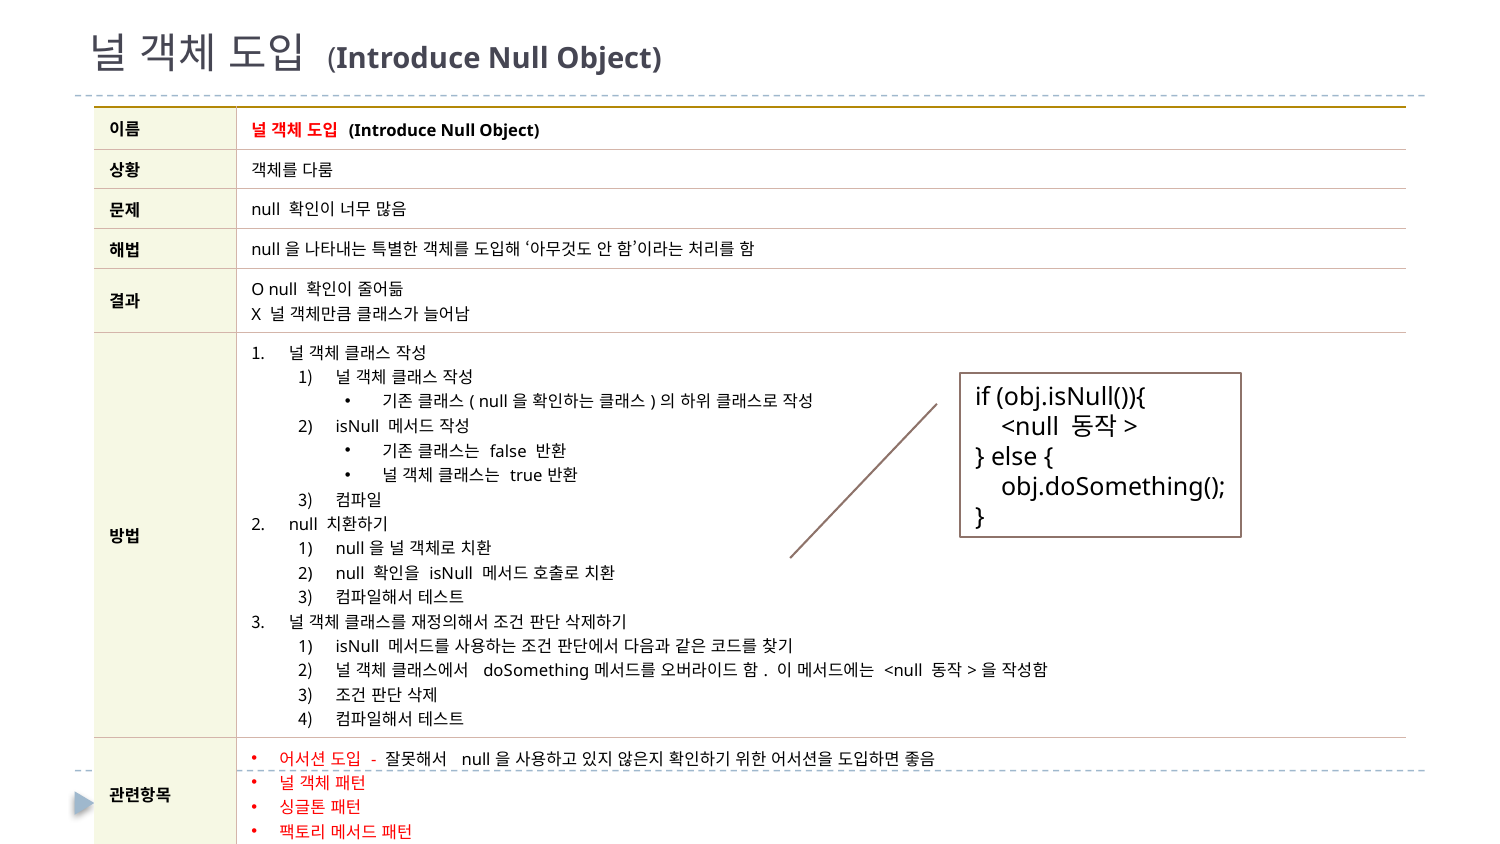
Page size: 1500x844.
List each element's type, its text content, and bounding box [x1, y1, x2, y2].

table_cell 상황 [94, 150, 236, 188]
table_cell 객체를 다룸 [237, 150, 1406, 188]
text_box if (obj.isNull()){ <null 동작> } else { obj.doSomething(); } [959, 371, 1242, 539]
text_box if (obj.isNull()){ <null 동작> } else { obj.doSomething(); } [789, 402, 939, 560]
table_cell 해법 [94, 229, 236, 268]
table_cell 관련항목 [94, 738, 236, 844]
table_cell 어서션 도입 - 잘못해서 null을 사용하고 있지 않은지 확인하기 위한 어서션을 도입하면 좋음 널 객체 패턴 싱글톤 패턴 팩토리 메서드 패턴 [237, 738, 1406, 844]
table_header 이름 [94, 108, 236, 149]
table_cell 방법 [94, 333, 236, 737]
table_cell 결과 [94, 269, 236, 332]
table_cell O null 확인이 줄어듦 X 널 객체만큼 클래스가 늘어남 [237, 269, 1406, 332]
table_cell 문제 [94, 189, 236, 228]
table_cell null을 나타내는 특별한 객체를 도입해 ‘아무것도 안 함’이라는 처리를 함 [237, 229, 1406, 268]
table_header 널 객체 도입 (Introduce Null Object) [237, 108, 1406, 149]
table_cell null 확인이 너무 많음 [237, 189, 1406, 228]
table_cell 널 객체 클래스 작성 널 객체 클래스 작성 기존 클래스( null을 확인하는 클래스)의 하위 클래스로 작성 isNull 메서드 작성 기존 클래스는 false 반환 널 객체 클래스는 true반환 컴파일 null 치환하기 null을 널 객체로 치환 null 확인을 isNull 메서드 호출로 치환 컴파일해서 테스트 널 객체 클래스를 재정의해서 조건 판단 삭제하기 isNull 메서드를 사용하는 조건 판단에서 다음과 같은 코드를 찾기 널 객체 클래스에서 doSomething메서드를 오버라이드 함. 이 메서드에는 <null 동작>을 작성함 조건 판단 삭제 컴파일해서 테스트 [237, 333, 1406, 737]
title 널 객체 도입 (Introduce Null Object) [75, 18, 1425, 85]
